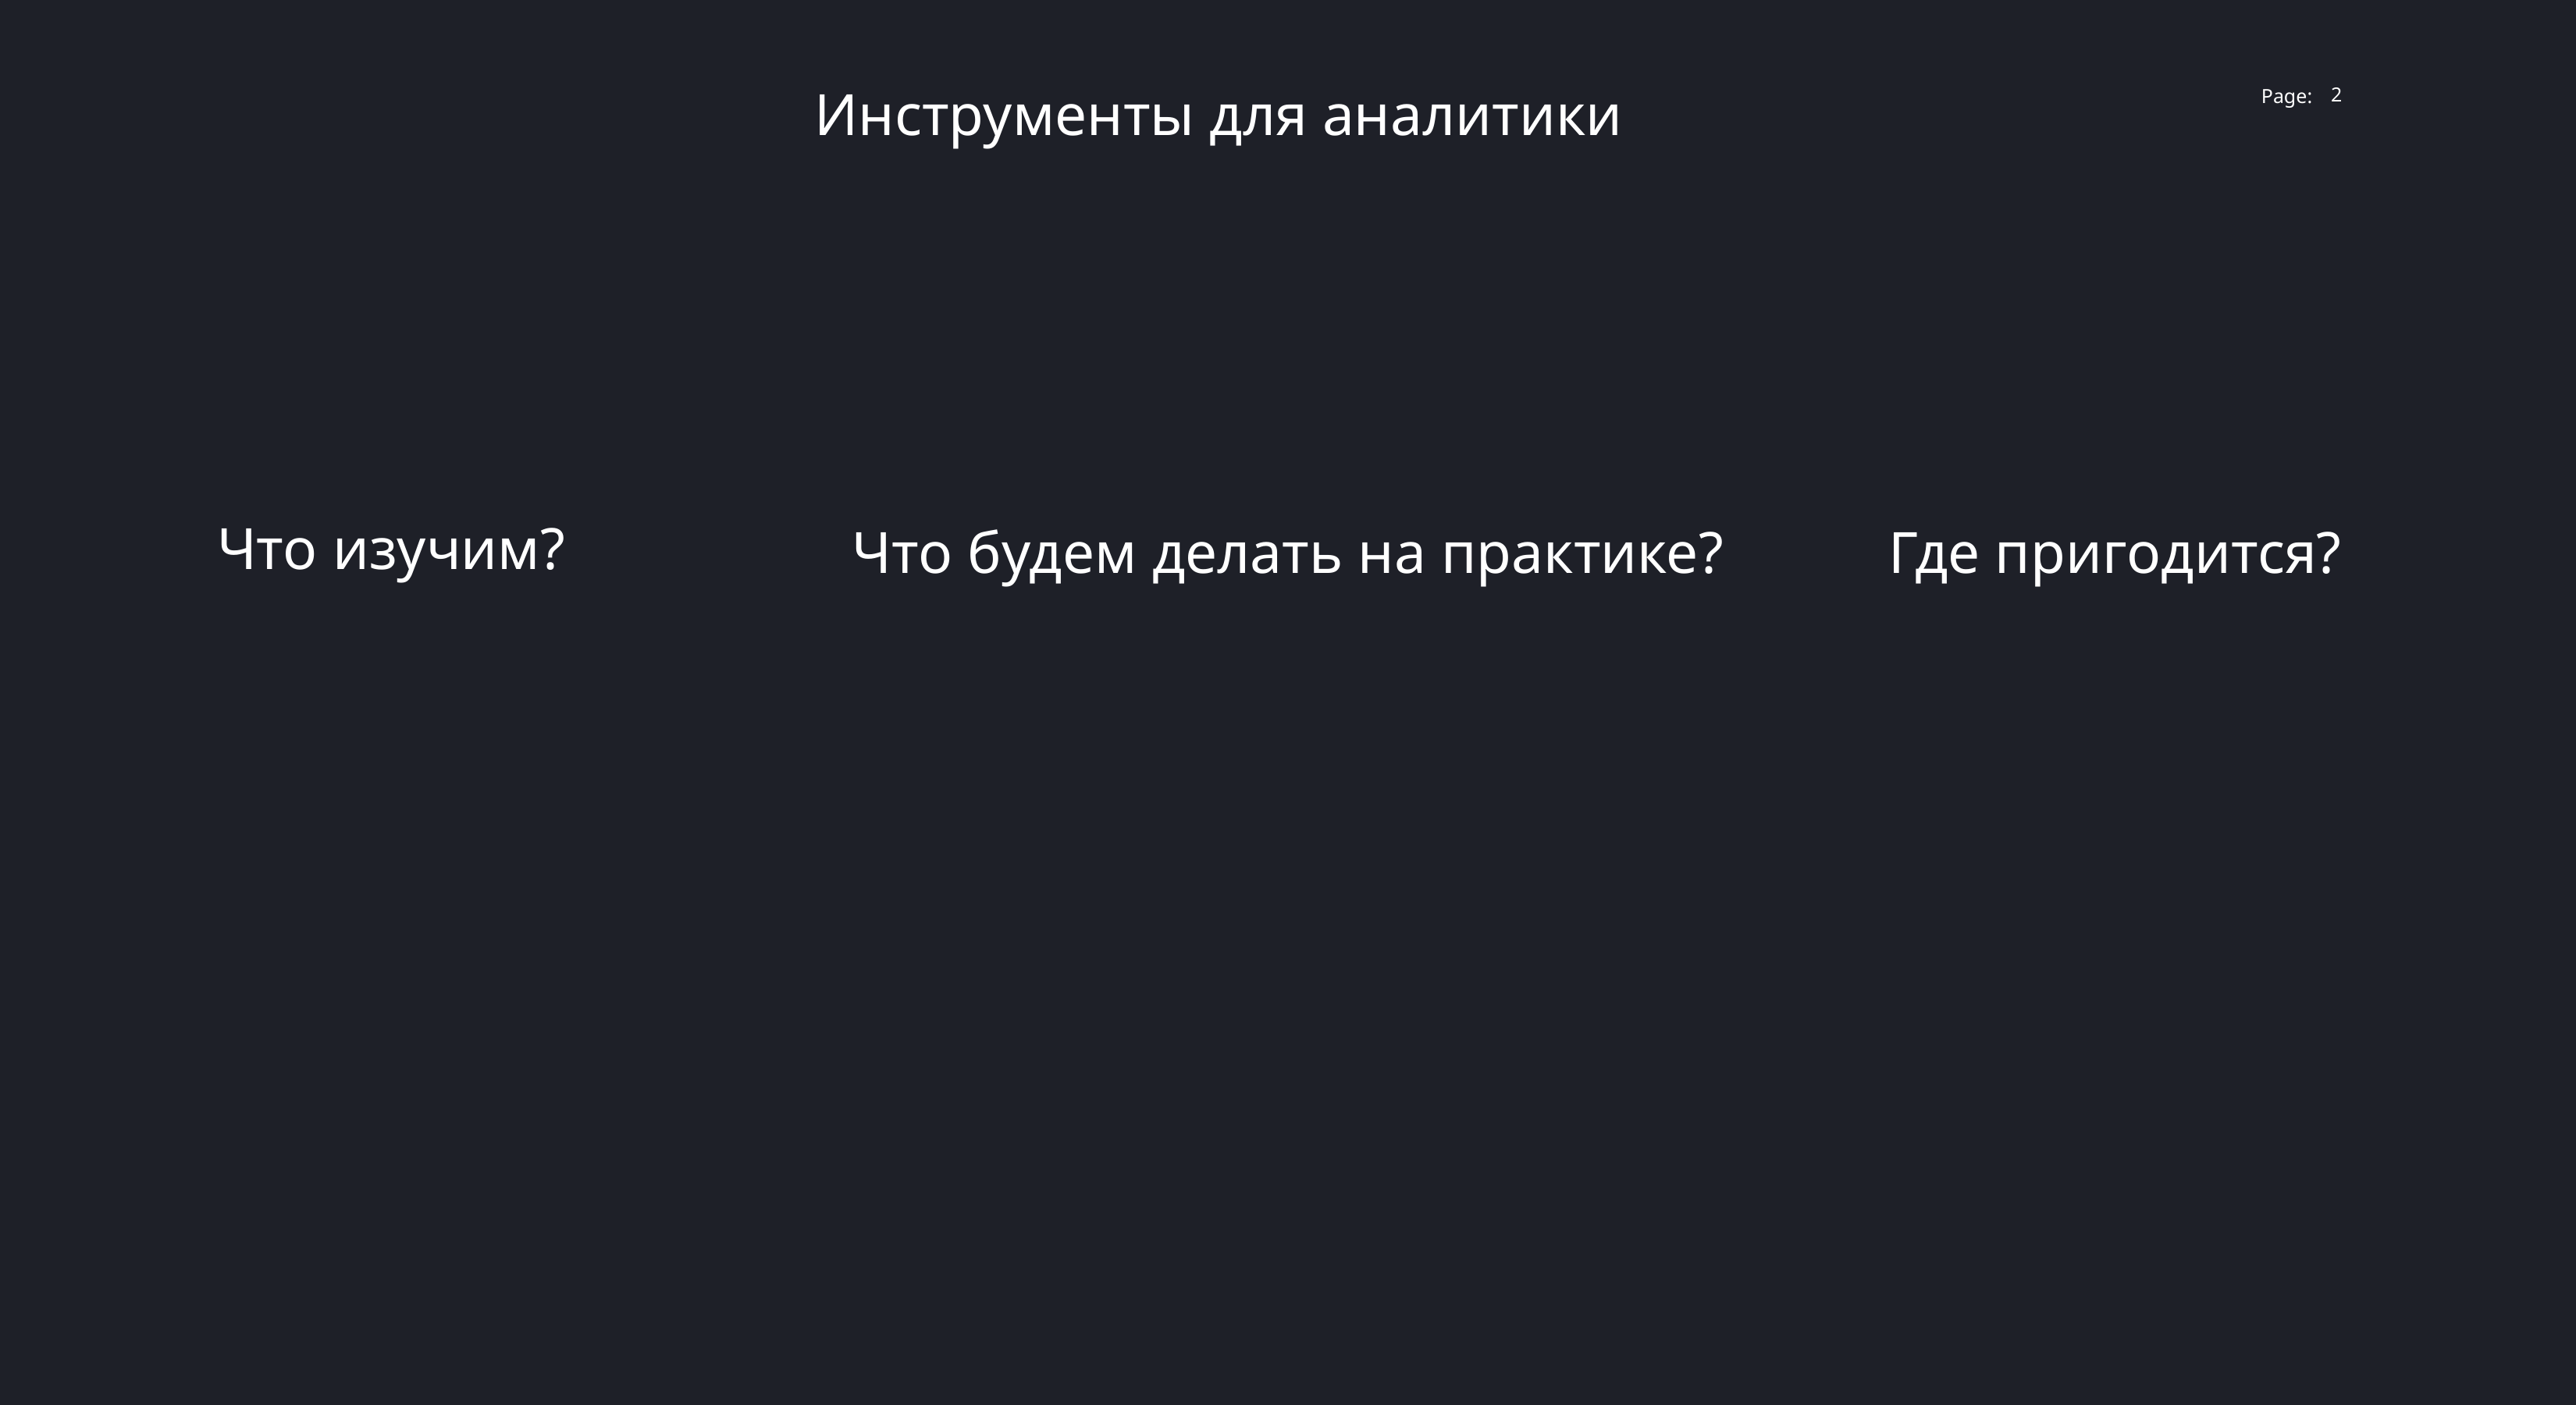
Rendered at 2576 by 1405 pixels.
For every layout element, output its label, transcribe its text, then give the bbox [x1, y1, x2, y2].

text_box Что будем делать на практике? [852, 516, 1724, 585]
slide_number 2 [2316, 77, 2349, 113]
text_box Инструменты для аналитики [814, 78, 1624, 147]
text_box Где пригодится? [1888, 516, 2342, 585]
text_box Что изучим? [217, 512, 566, 582]
